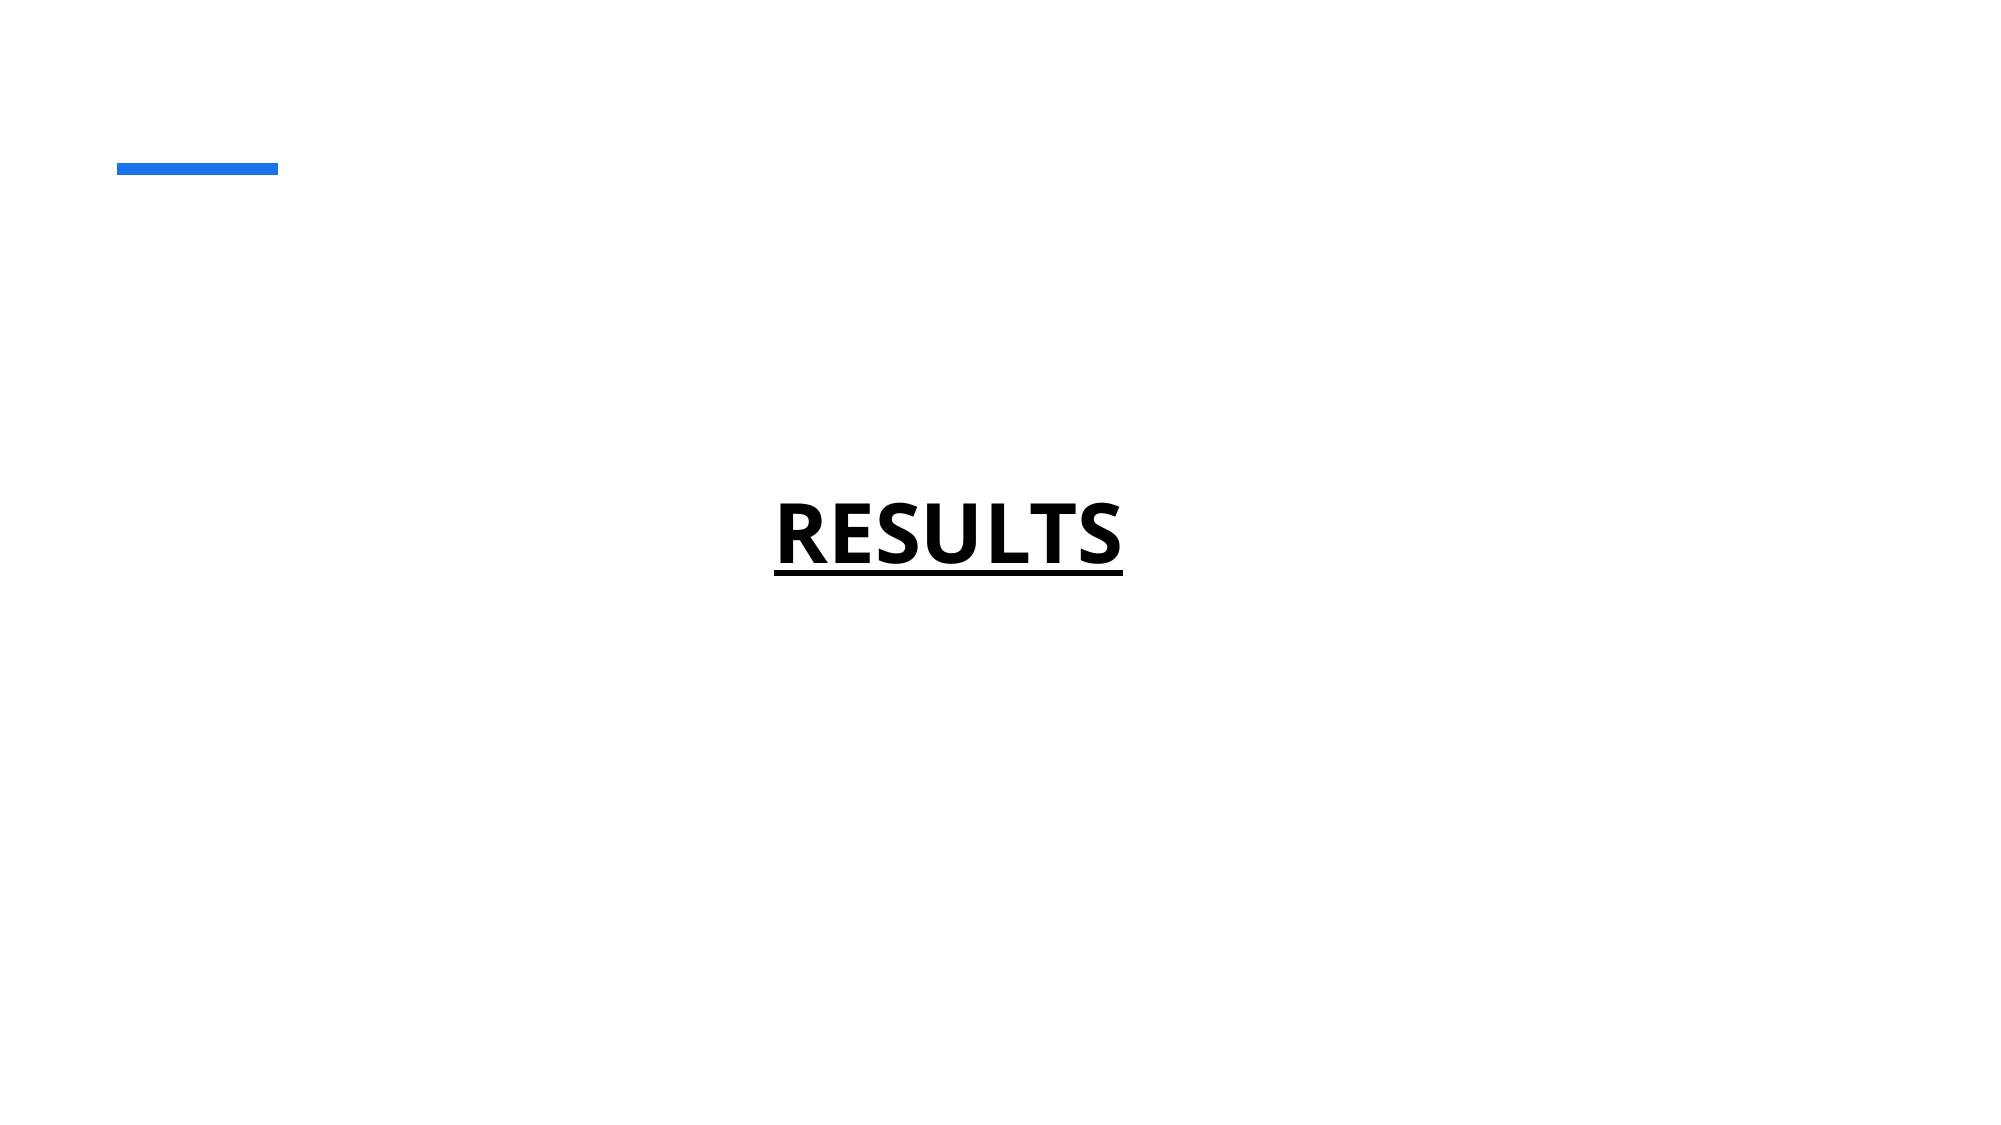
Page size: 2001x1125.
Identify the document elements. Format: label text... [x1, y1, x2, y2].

title RESULTS [84, 472, 1872, 653]
